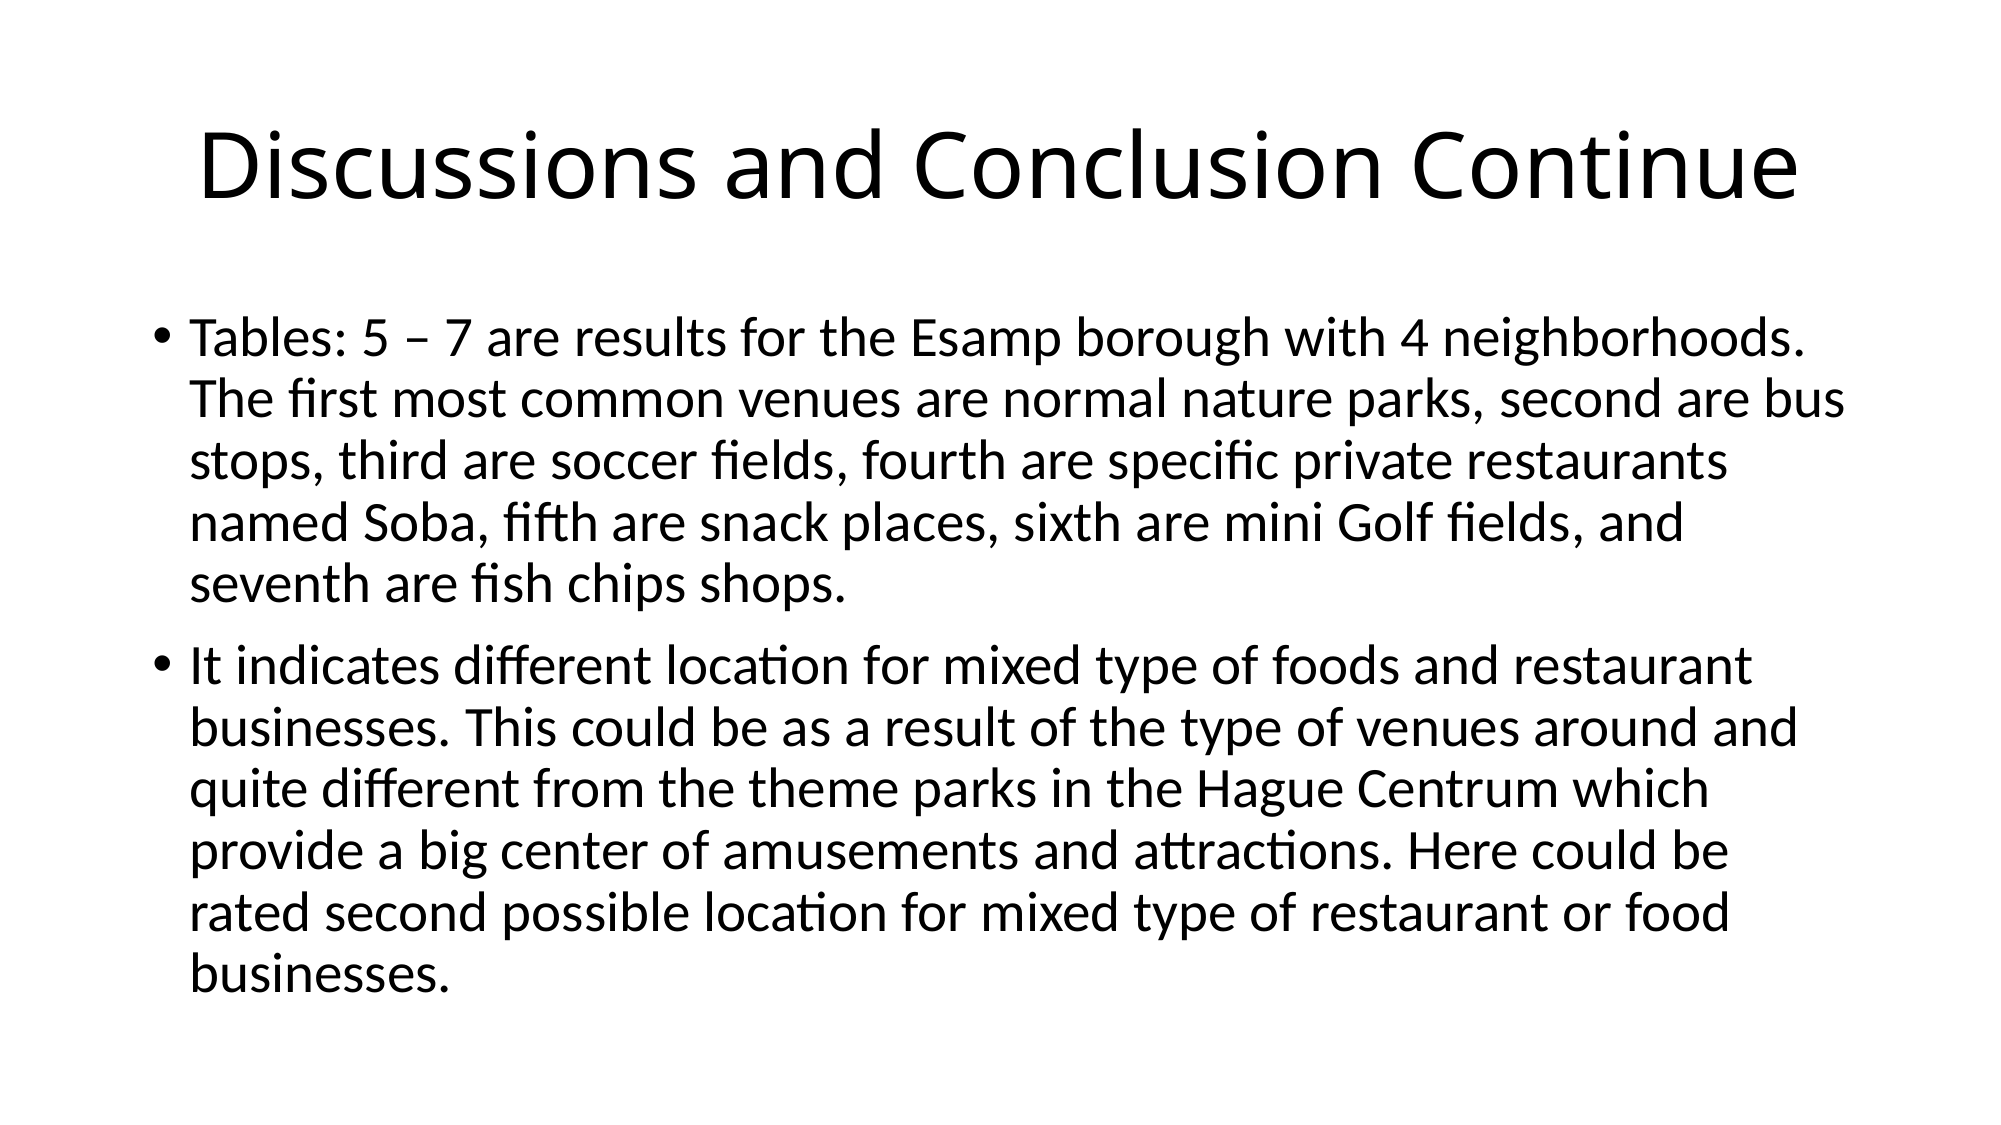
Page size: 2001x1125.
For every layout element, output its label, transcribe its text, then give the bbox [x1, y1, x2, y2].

list Tables: 5 – 7 are results for the Esamp borough with 4 neighborhoods. The first most common venues are normal nature parks, second are bus stops, third are soccer fields, fourth are specific private restaurants named Soba, fifth are snack places, sixth are mini Golf fields, and seventh are fish chips shops. It indicates different location for mixed type of foods and restaurant businesses. This could be as a result of the type of venues around and quite different from the theme parks in the Hague Centrum which provide a big center of amusements and attractions. Here could be rated second possible location for mixed type of restaurant or food businesses. [137, 299, 1863, 1014]
title Discussions and Conclusion Continue [137, 59, 1863, 278]
